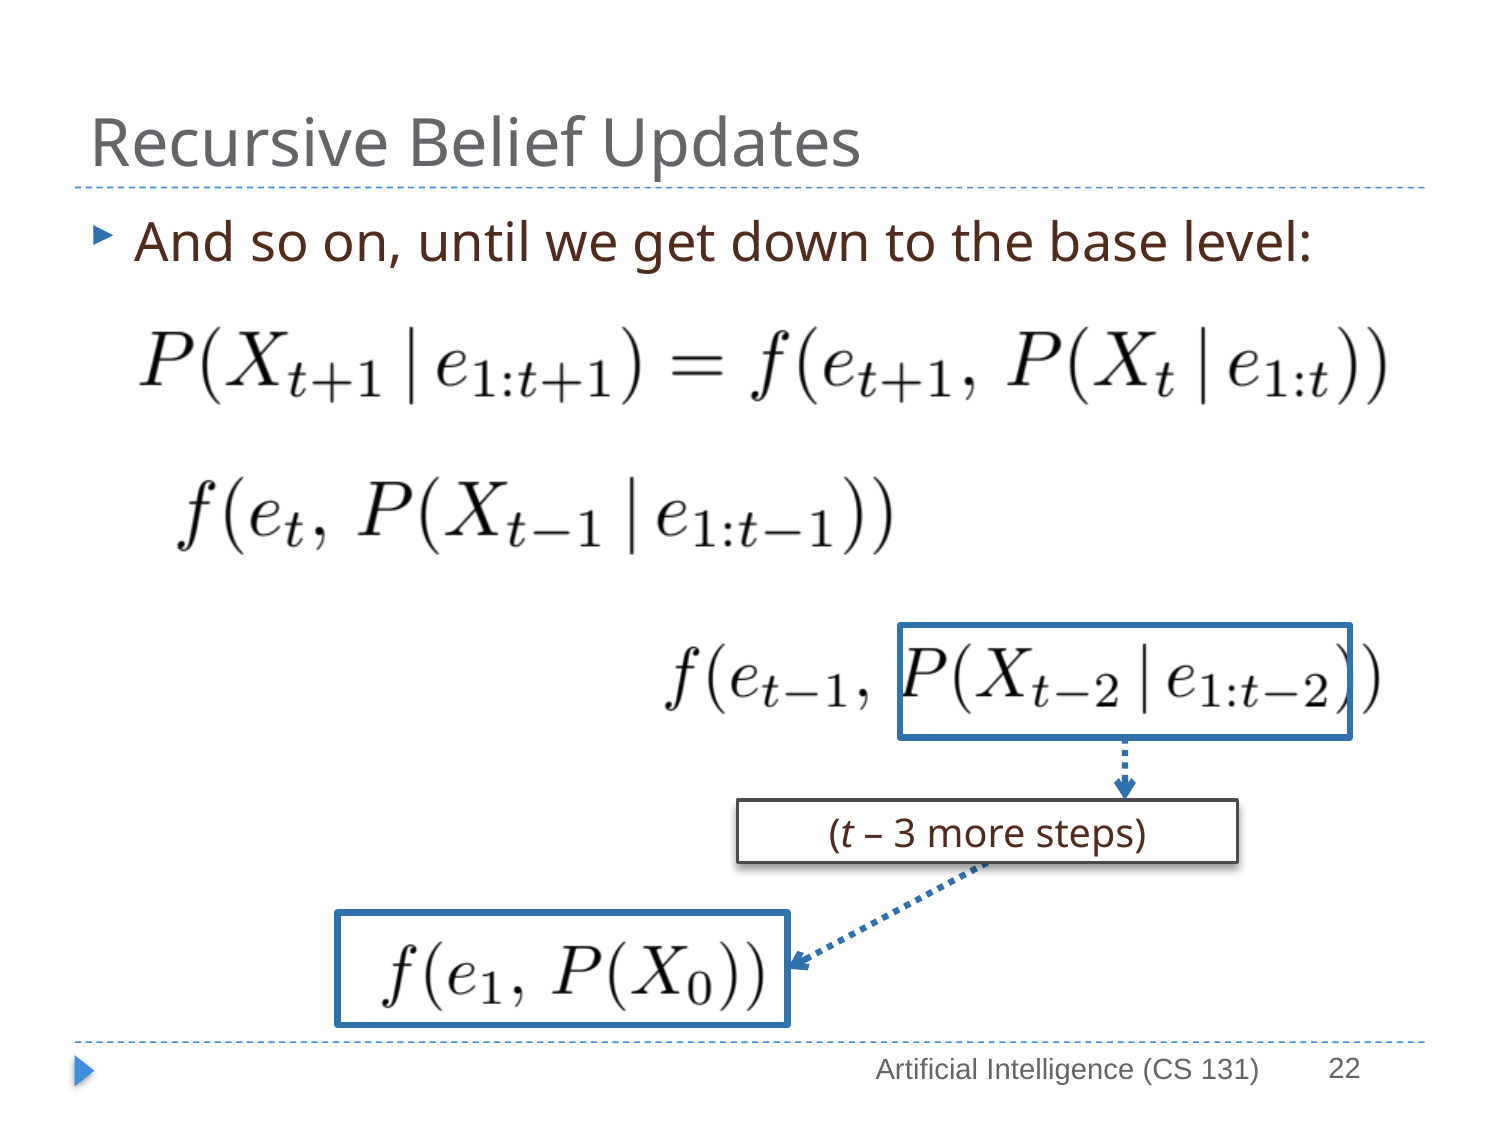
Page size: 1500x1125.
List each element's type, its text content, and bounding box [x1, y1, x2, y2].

text_box [337, 912, 788, 1025]
text_box (t – 3 more steps) [737, 799, 1238, 863]
picture [662, 641, 1384, 716]
list And so on, until we get down to the base level: [75, 200, 1425, 1010]
picture [137, 324, 1390, 407]
picture [378, 938, 767, 1013]
footer Artificial Intelligence (CS 131) [575, 1042, 1212, 1103]
text_box [899, 624, 1350, 641]
picture [174, 474, 896, 557]
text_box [787, 862, 988, 969]
title Recursive Belief Updates [75, 24, 1425, 188]
slide_number 22 [1212, 1042, 1376, 1103]
text_box [899, 727, 1350, 738]
